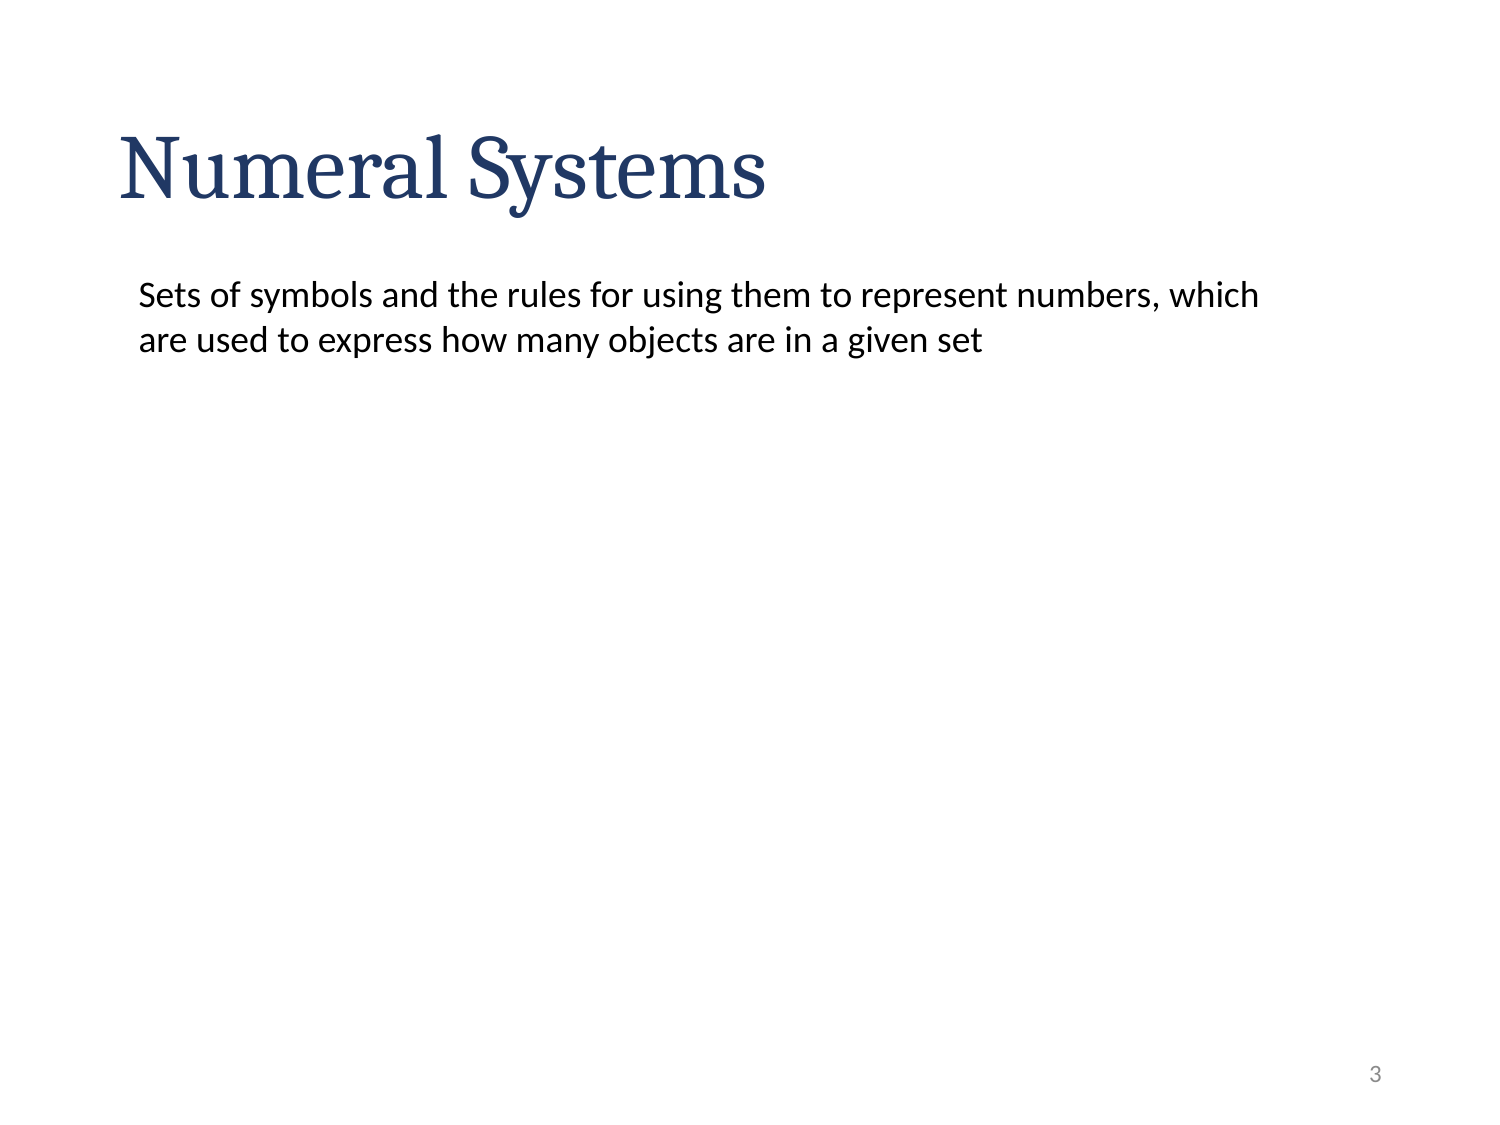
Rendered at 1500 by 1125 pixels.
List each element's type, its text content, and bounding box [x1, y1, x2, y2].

slide_number 3 [1059, 1042, 1397, 1103]
text_box Sets of symbols and the rules for using them to represent numbers, which are used to express how many objects are in a given set [123, 262, 1315, 368]
title Numeral Systems [103, 59, 1397, 278]
